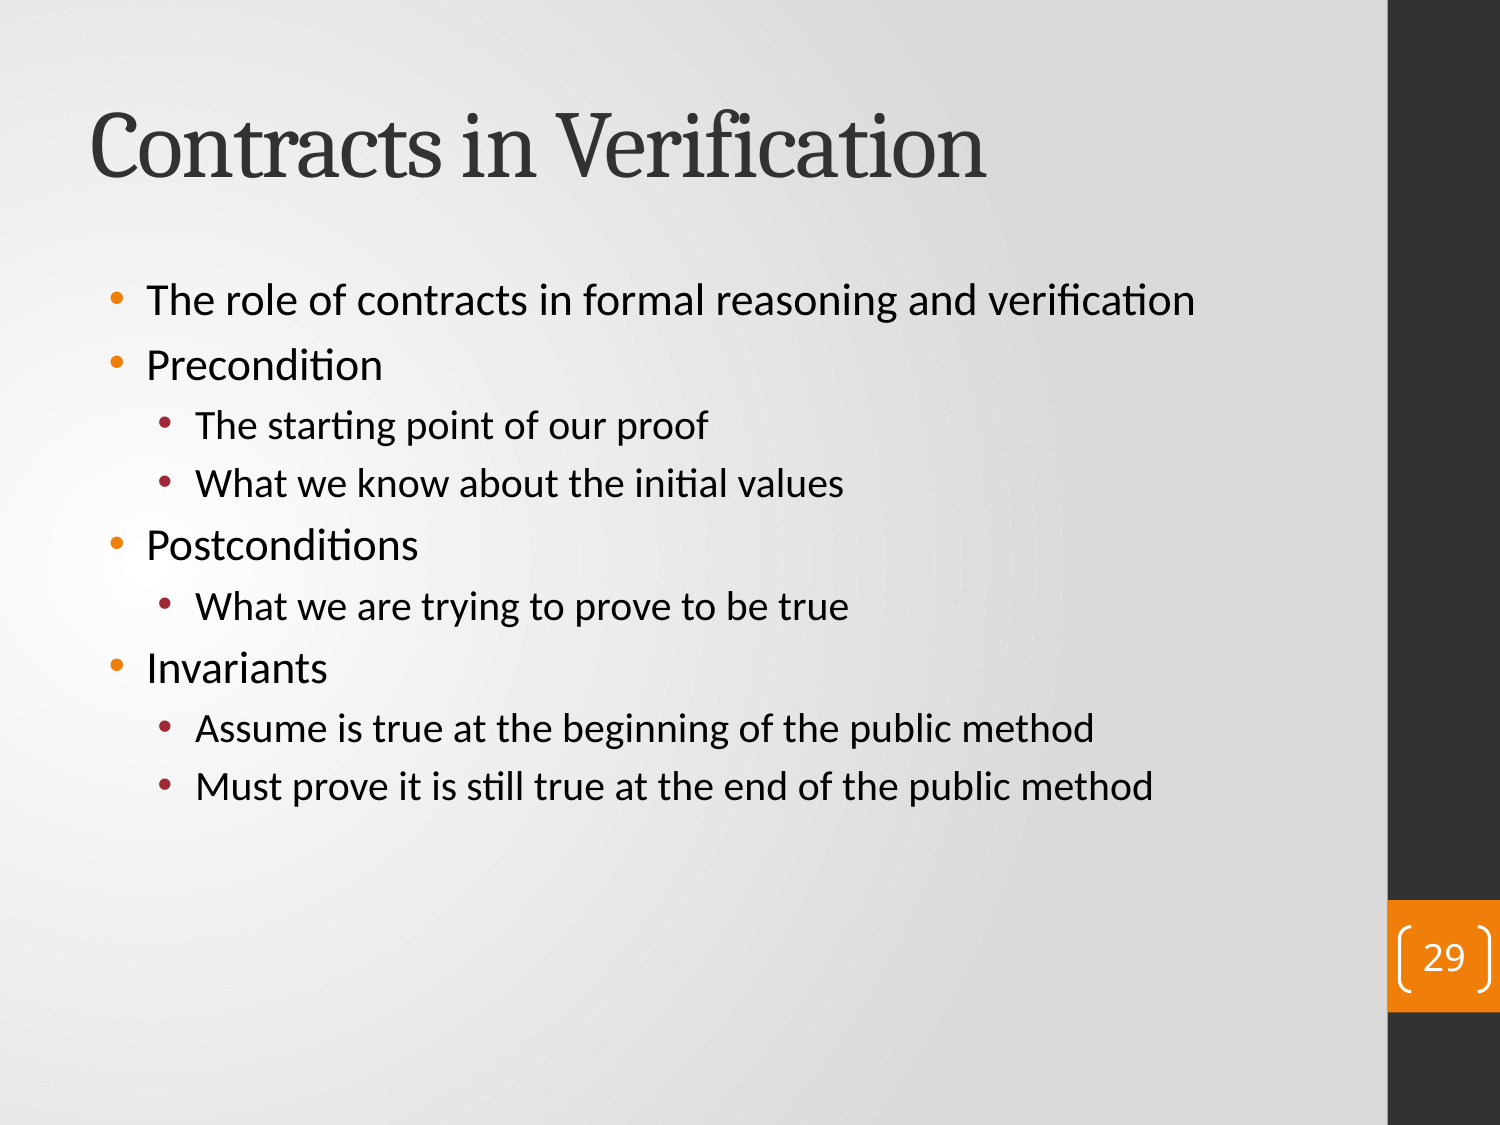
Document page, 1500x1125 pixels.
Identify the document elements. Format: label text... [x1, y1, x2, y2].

slide_number 29 [1397, 925, 1492, 994]
title Contracts in Verification [75, 45, 1325, 233]
list The role of contracts in formal reasoning and verification Precondition The starting point of our proof What we know about the initial values Postconditions What we are trying to prove to be true Invariants Assume is true at the beginning of the public method Must prove it is still true at the end of the public method [75, 262, 1325, 1050]
